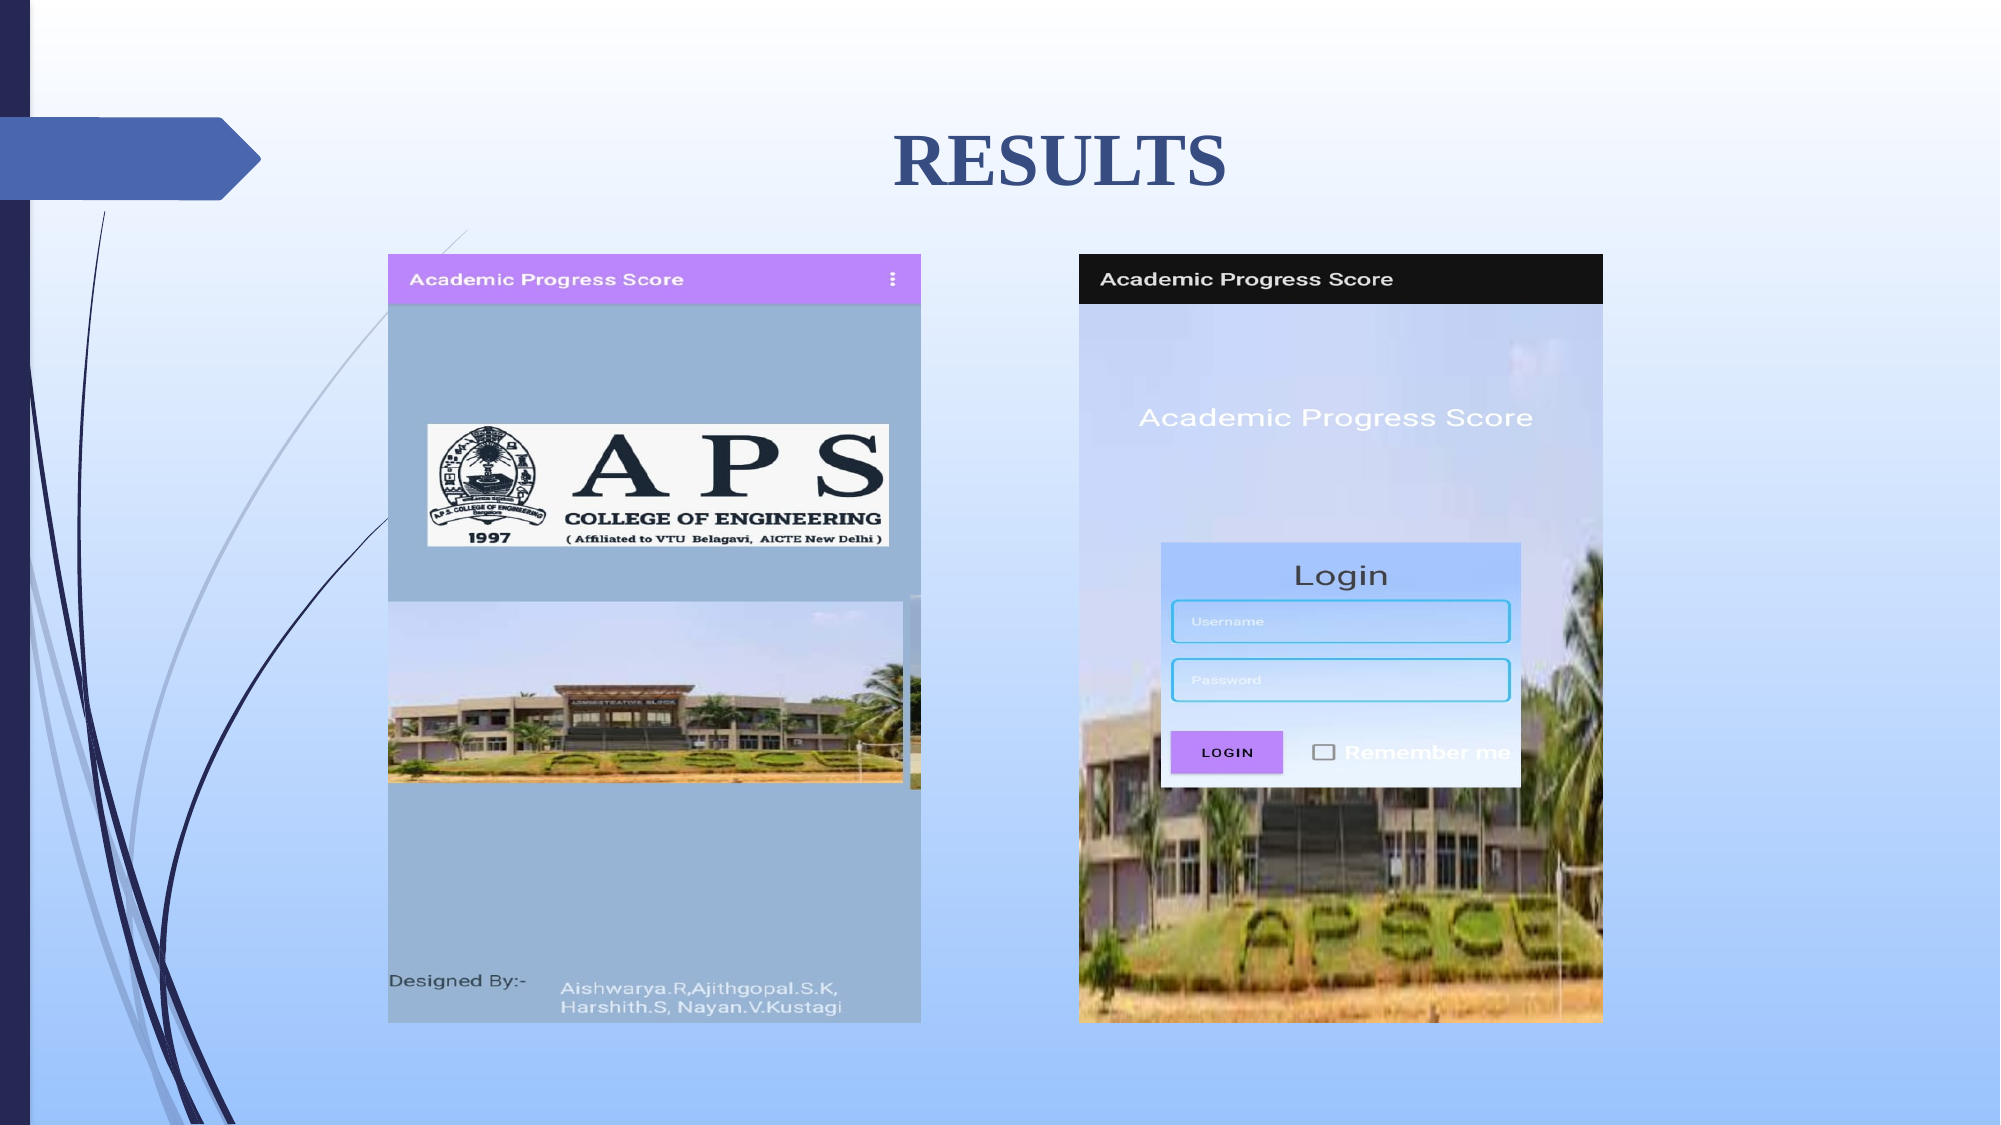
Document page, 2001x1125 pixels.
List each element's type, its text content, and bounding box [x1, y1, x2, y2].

picture [388, 254, 921, 1023]
title RESULTS [425, 102, 1715, 228]
picture [1079, 254, 1603, 1023]
